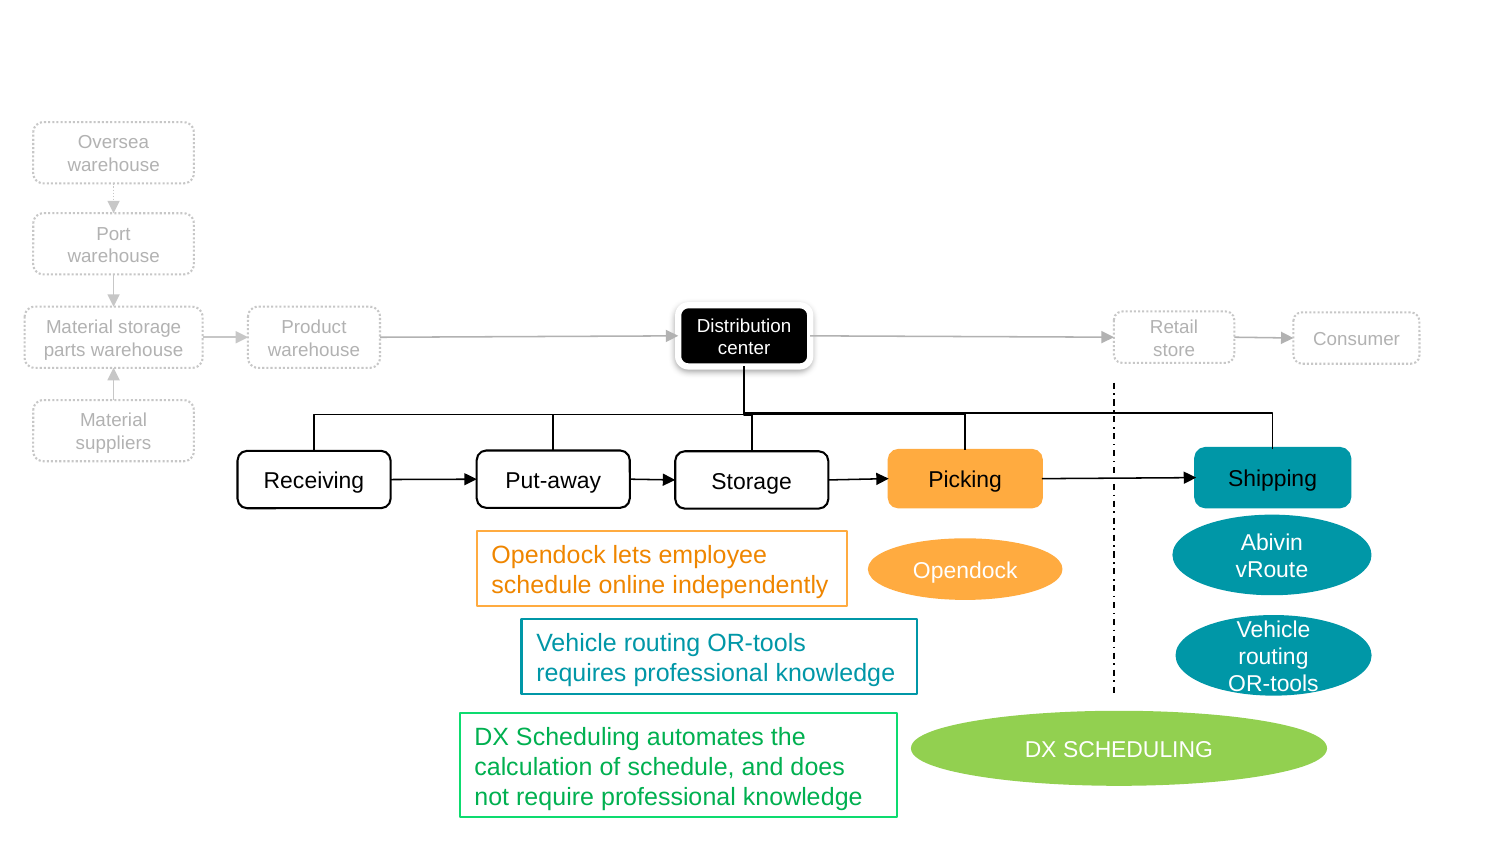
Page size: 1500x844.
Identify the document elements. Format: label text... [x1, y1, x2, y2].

text_box Oversea warehouse [31, 120, 196, 186]
text_box Storage [691, 449, 807, 511]
text_box Opendock [1055, 556, 1063, 582]
text_box Product warehouse [245, 304, 383, 370]
text_box DX Scheduling automates the calculation of schedule, and does not require professional knowledge [458, 711, 899, 820]
text_box Vehicle routing OR-tools [1175, 615, 1372, 696]
text_box Retail store [1111, 309, 1237, 366]
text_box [812, 297, 897, 519]
text_box Consumer [1291, 310, 1422, 366]
text_box Put-away [577, 448, 605, 510]
text_box Receiving [235, 448, 393, 511]
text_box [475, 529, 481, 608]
text_box DX SCHEDULING [910, 710, 1328, 786]
text_box Shipping [1194, 446, 1352, 509]
text_box Port warehouse [31, 211, 196, 277]
text_box Put-away [474, 449, 481, 509]
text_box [705, 404, 791, 413]
text_box Distribution center [675, 302, 807, 370]
text_box Opendock [867, 538, 961, 600]
text_box Material suppliers [31, 397, 196, 464]
text_box Vehicle routing OR-tools requires professional knowledge [519, 617, 919, 696]
text_box Material storage parts warehouse [22, 304, 205, 370]
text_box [966, 143, 1050, 673]
text_box Abivin vRoute [1172, 514, 1372, 596]
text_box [486, 193, 572, 625]
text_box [606, 312, 691, 505]
text_box Opendock lets employee schedule online independently [577, 529, 849, 608]
text_box Picking [902, 447, 961, 510]
